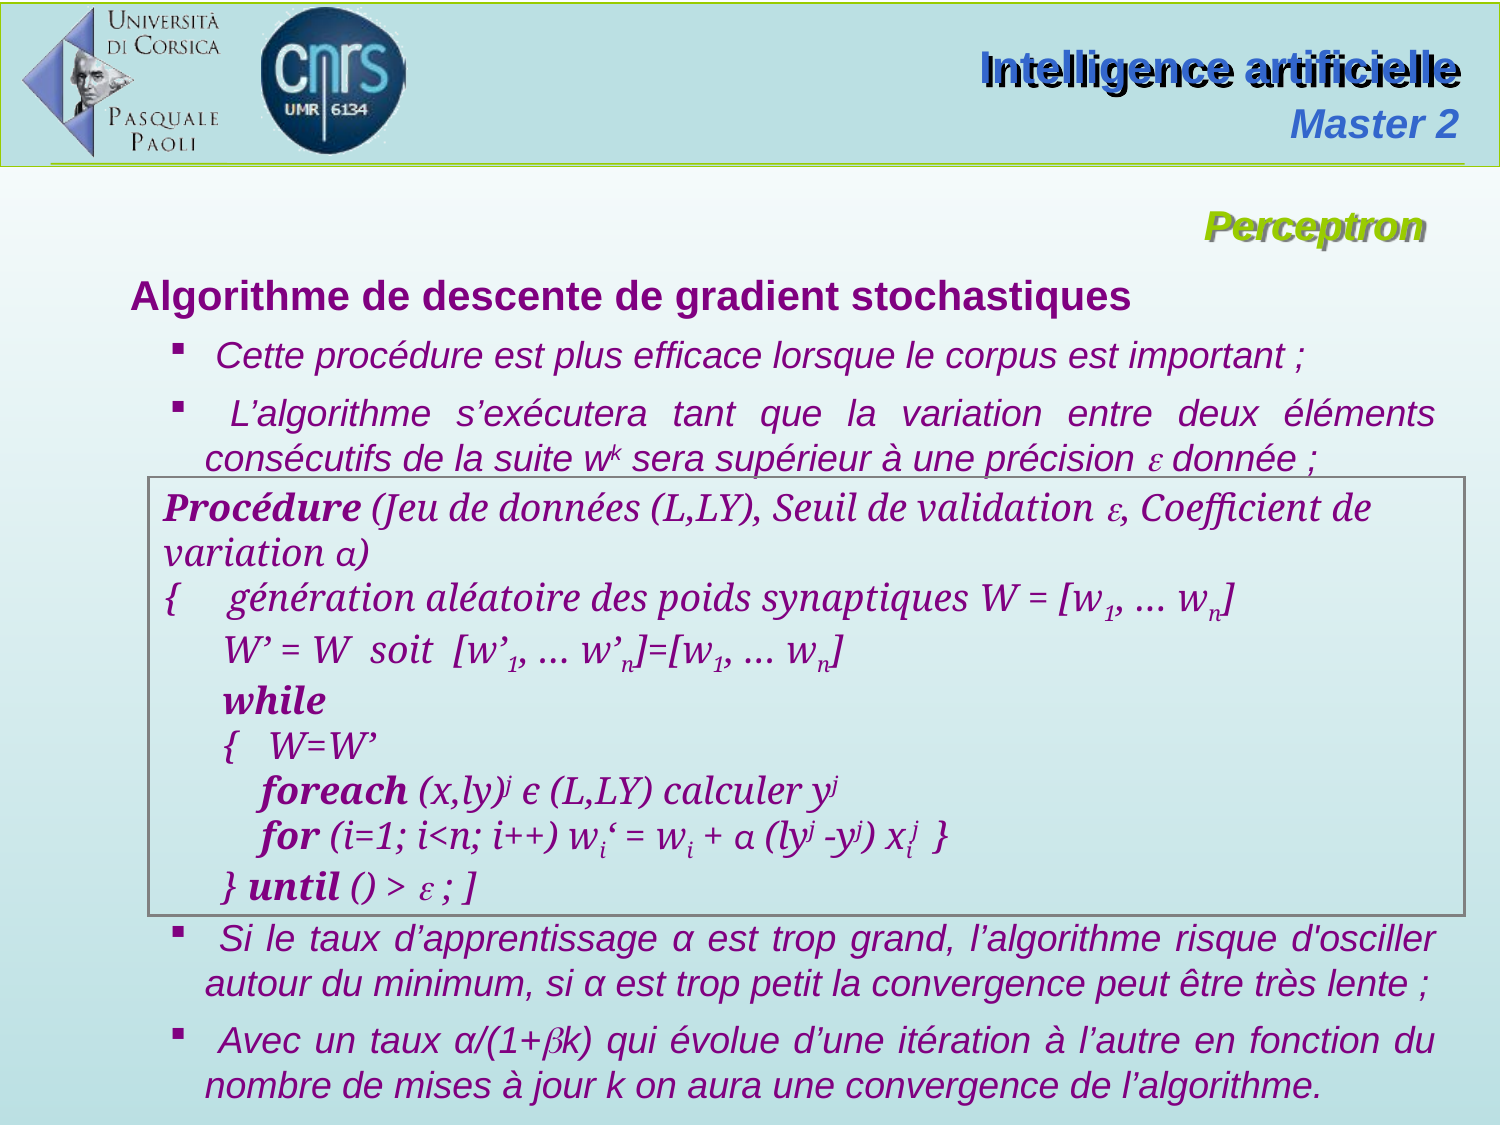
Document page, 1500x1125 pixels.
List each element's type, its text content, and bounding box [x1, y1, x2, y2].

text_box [50, 163, 1465, 258]
text_box Master 2 [1274, 89, 1475, 155]
text_box Intelligence artificielle [964, 29, 1473, 100]
picture [21, 5, 221, 159]
text_box Algorithme de descente de gradient stochastiques Cette procédure est plus efficace lorsque le corpus est important ; L’algorithme s’exécutera tant que la variation entre deux éléments consécutifs de la suite wk sera supérieur à une précision  donnée ; Si le taux d’apprentissage α est trop grand, l’algorithme risque d'osciller autour du minimum, si α est trop petit la convergence peut être très lente ; Avec un taux α/(1+k) qui évolue d’une itération à l’autre en fonction du nombre de mises à jour k on aura une convergence de l’algorithme. [115, 266, 1451, 1114]
text_box [0, 2, 1500, 167]
picture [261, 7, 408, 157]
